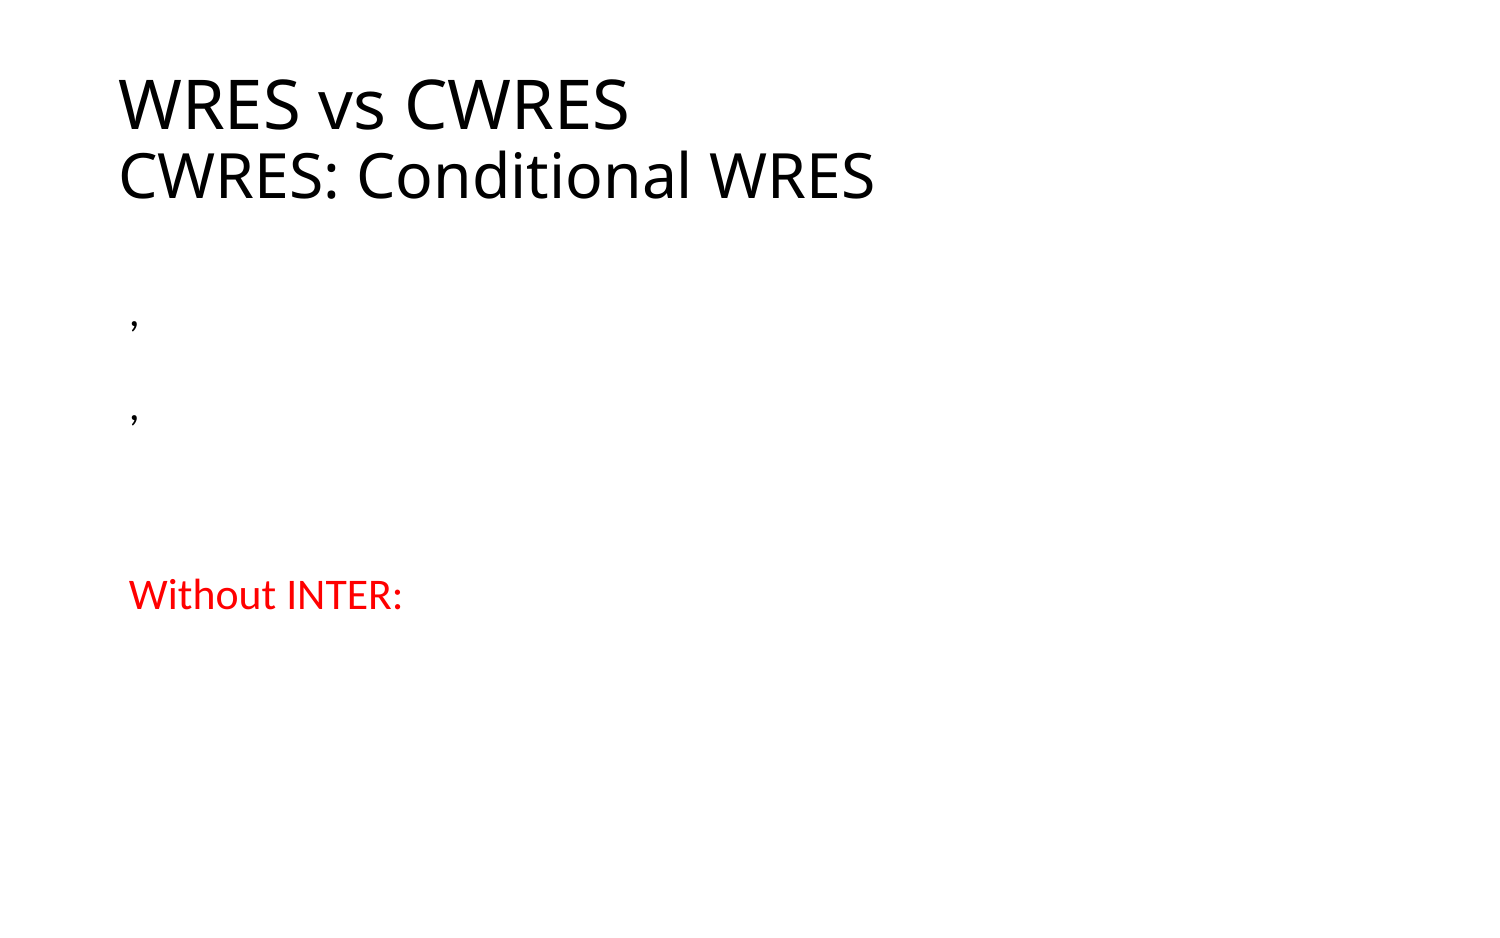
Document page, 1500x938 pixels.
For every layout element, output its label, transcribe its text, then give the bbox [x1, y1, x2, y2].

title WRES vs CWRES CWRES: Conditional WRES [103, 49, 1397, 234]
